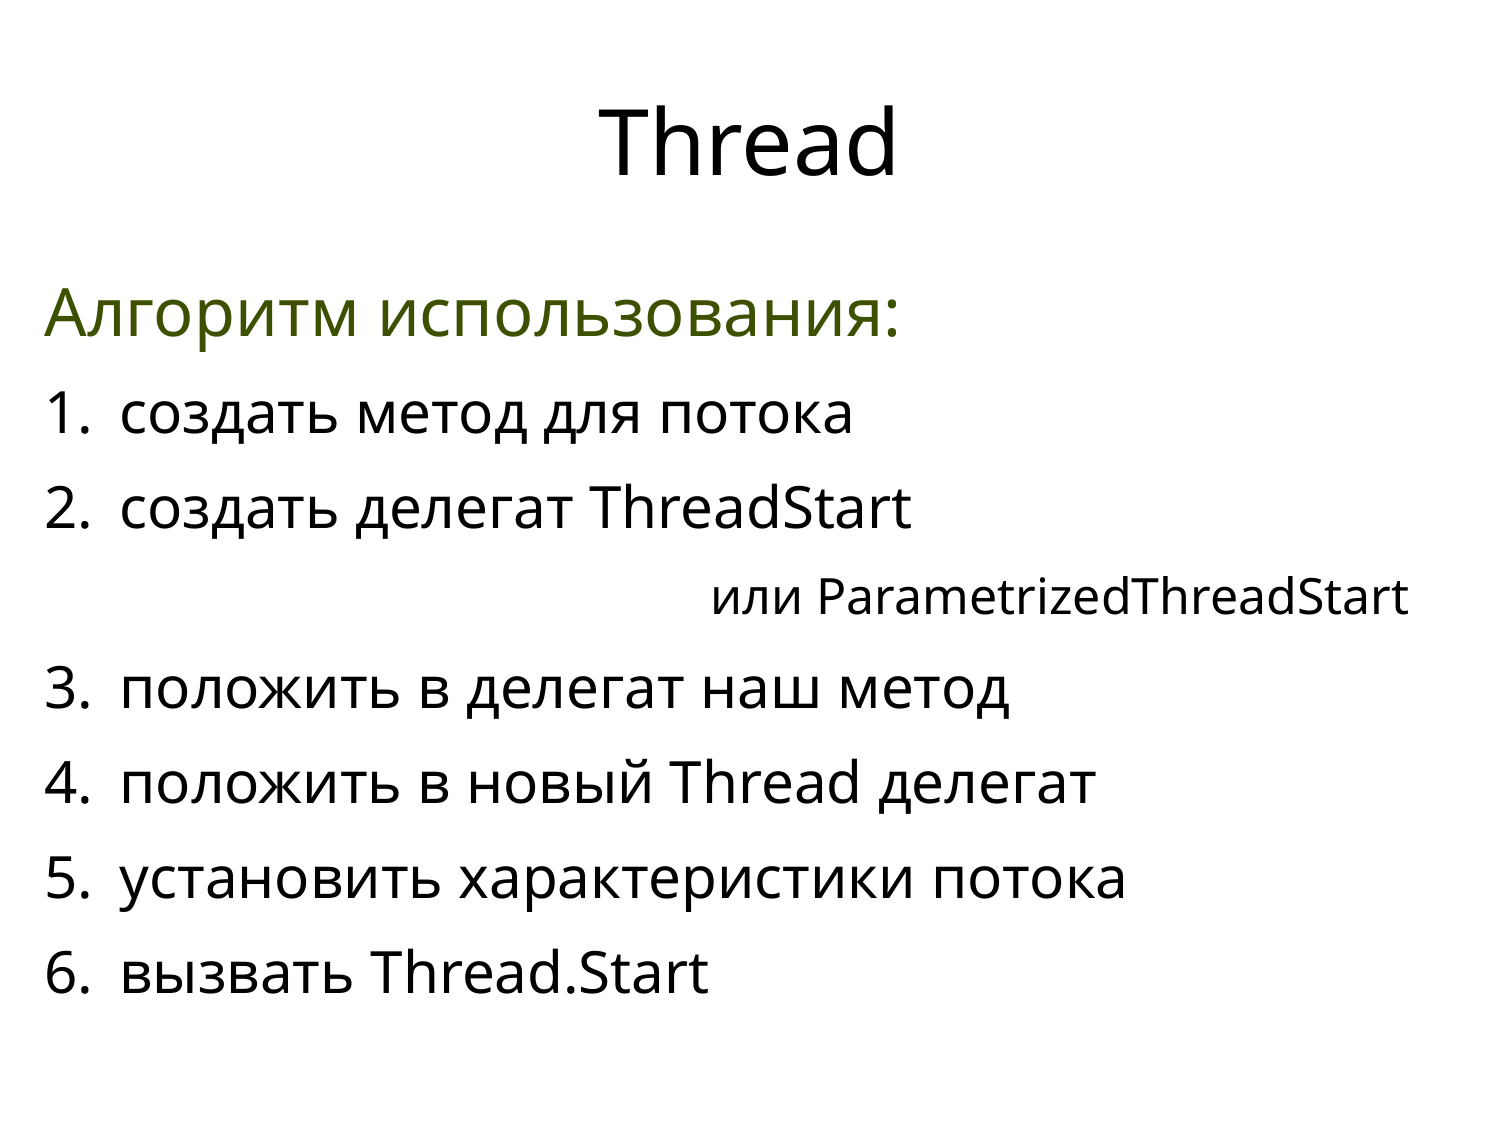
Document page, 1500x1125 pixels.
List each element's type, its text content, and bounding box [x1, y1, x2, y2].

title Thread [75, 45, 1425, 233]
list Алгоритм использования: создать метод для потока создать делегат ThreadStart или ParametrizedThreadStart положить в делегат наш метод положить в новый Thread делегат установить характеристики потока вызвать Thread.Start [29, 262, 1500, 1083]
